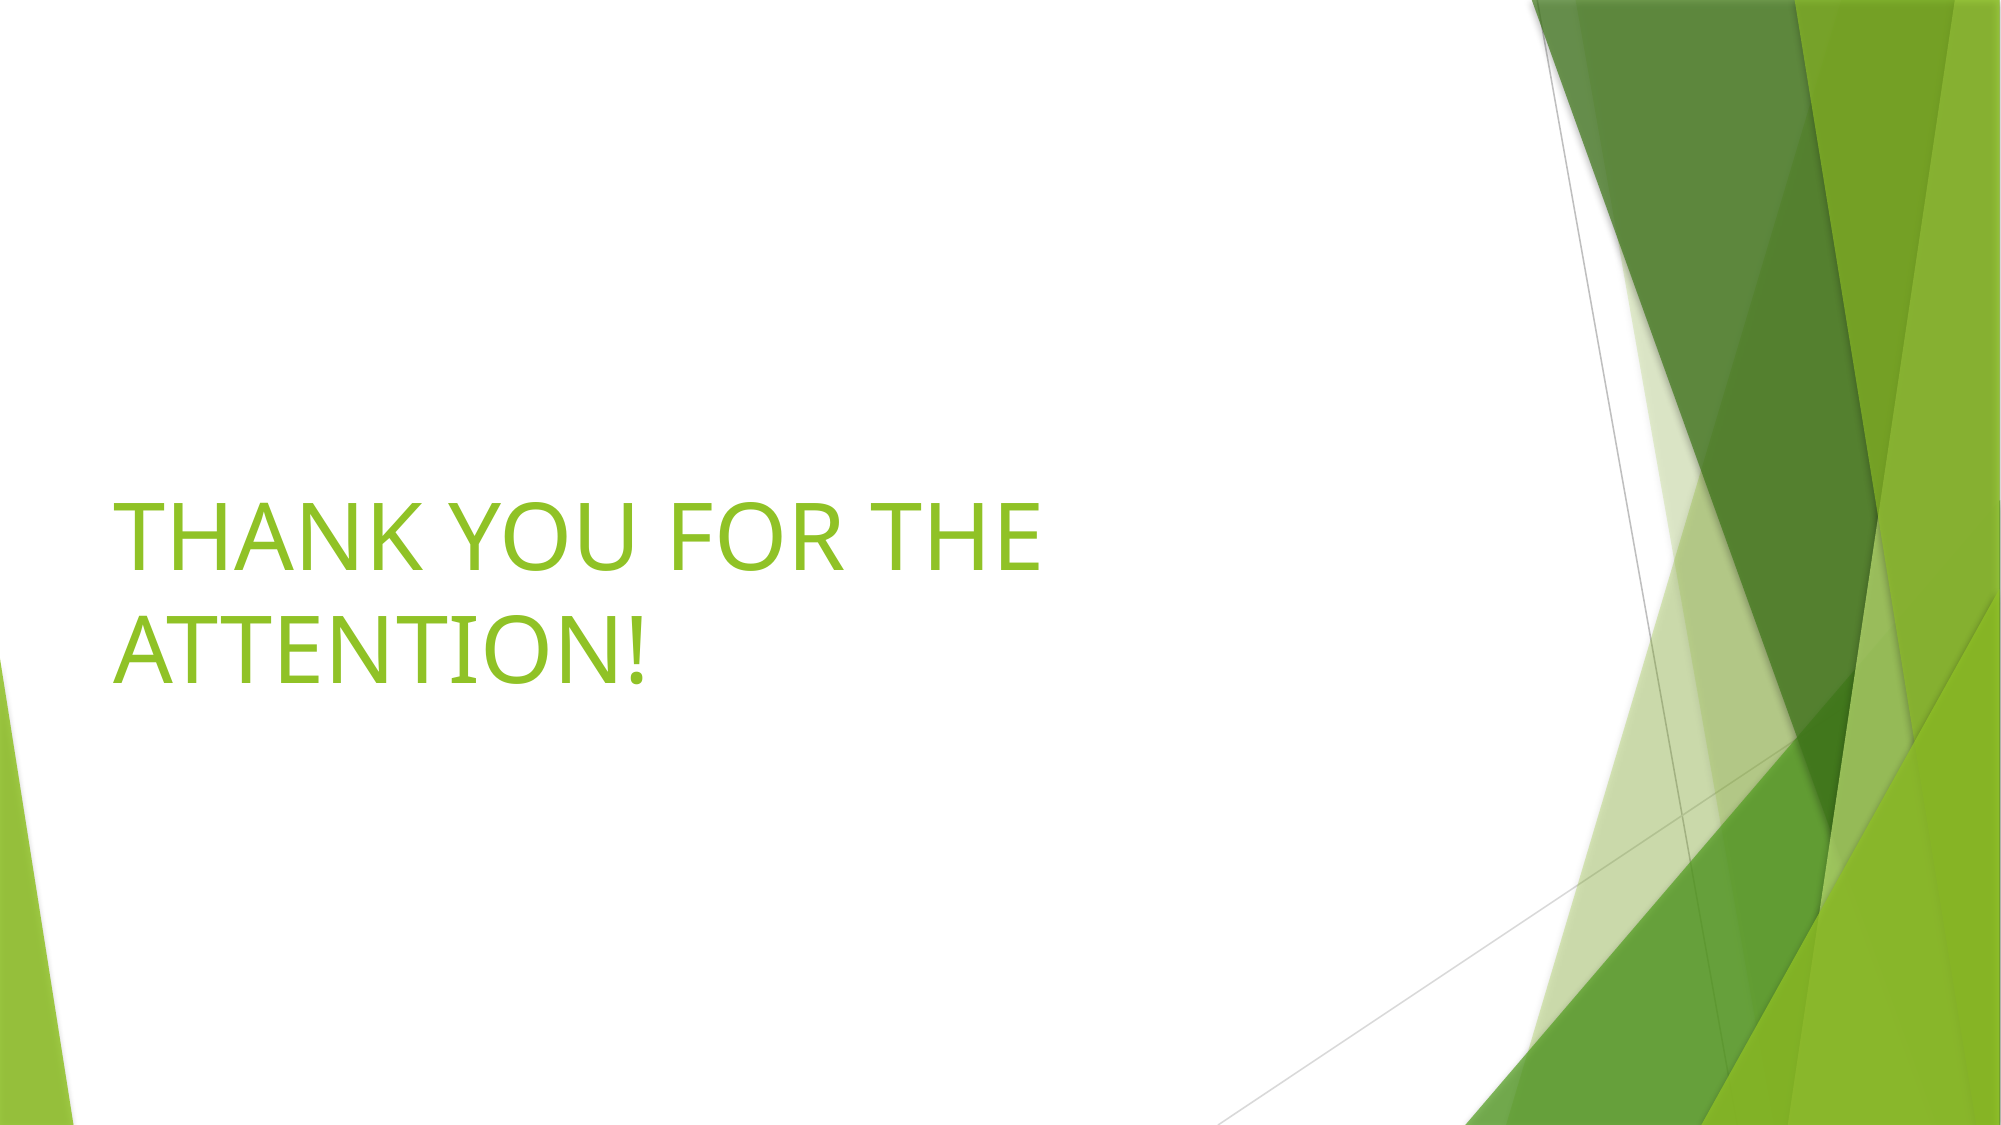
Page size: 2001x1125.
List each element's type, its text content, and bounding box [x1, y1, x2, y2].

title THANK YOU FOR THE ATTENTION! [98, 469, 1591, 755]
